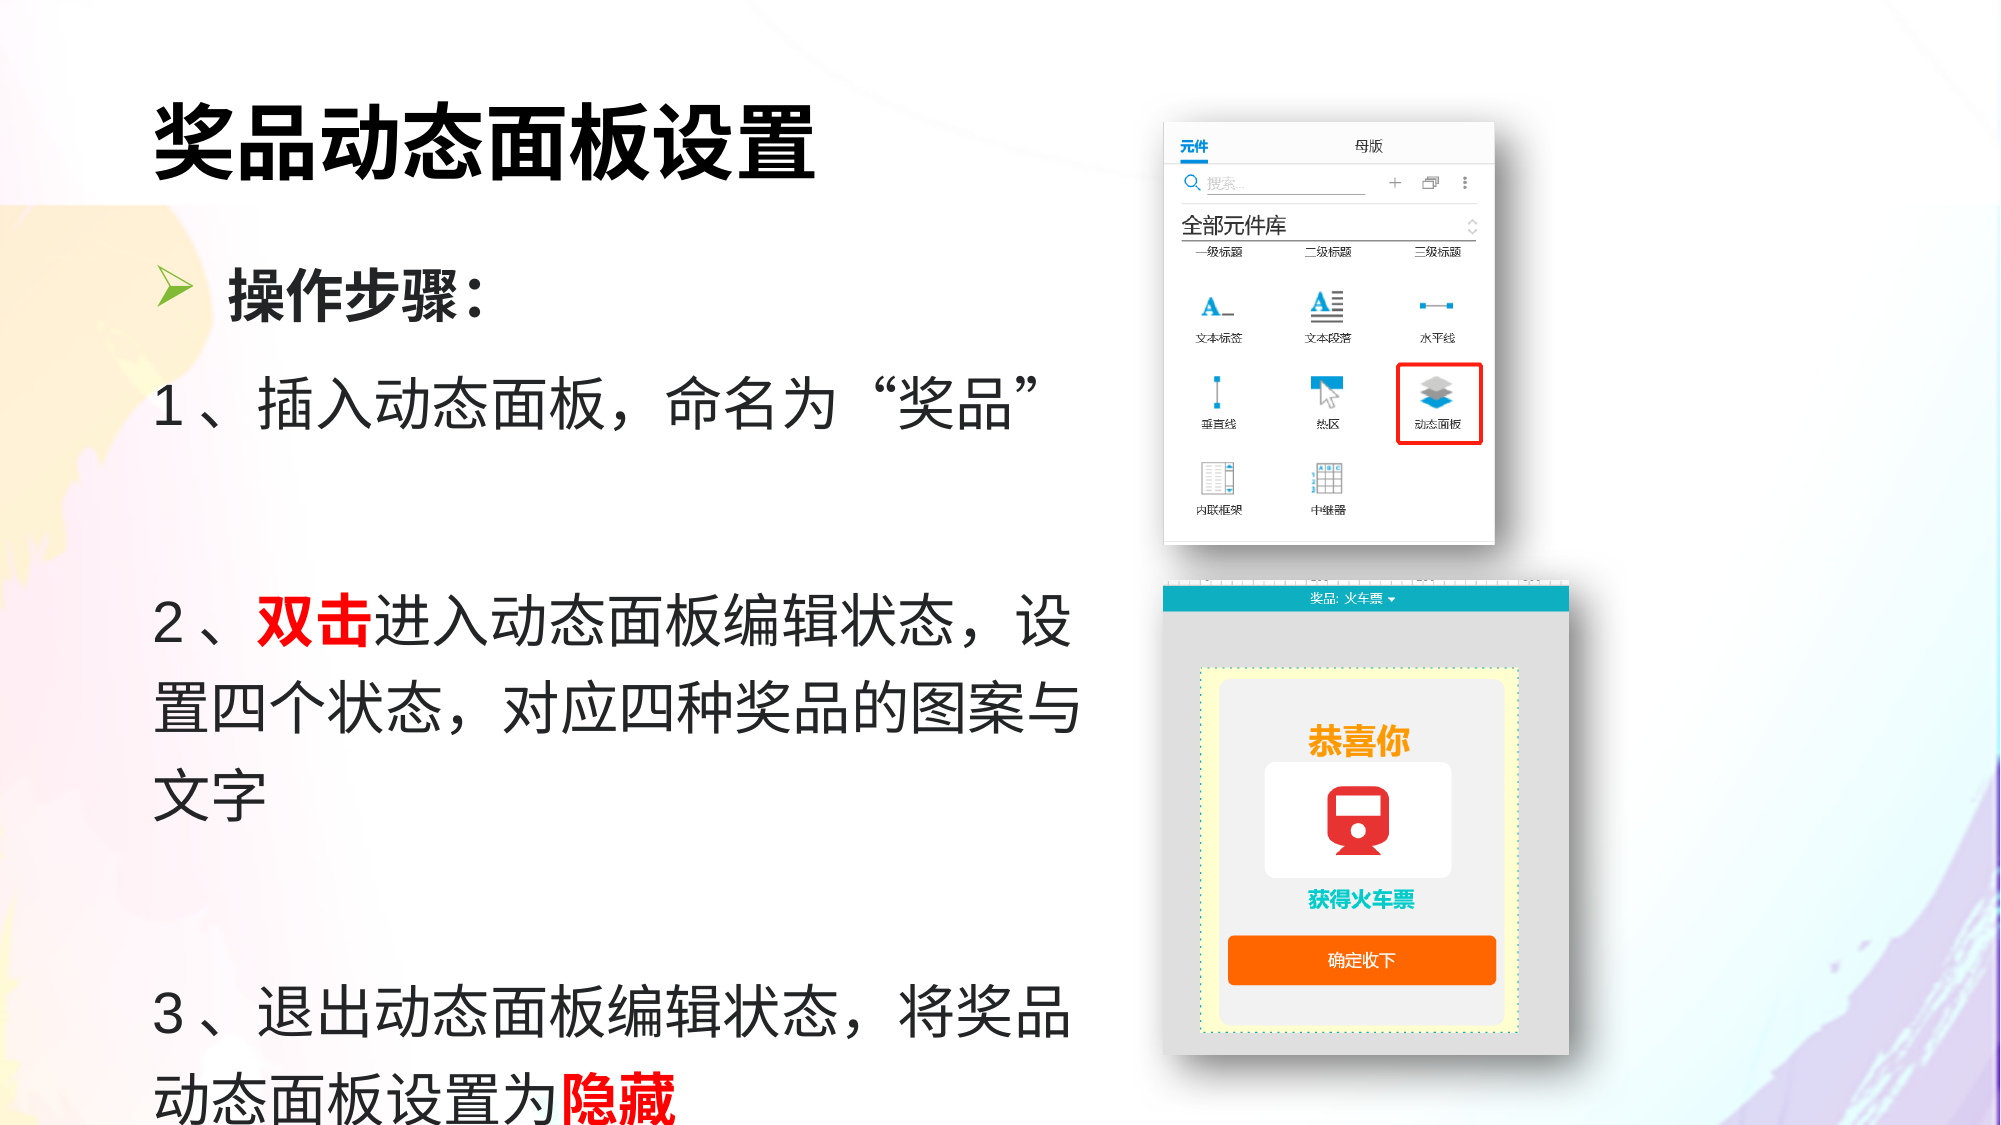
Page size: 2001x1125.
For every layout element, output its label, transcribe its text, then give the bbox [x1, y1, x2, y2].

title 奖品动态面板设置 [137, 59, 1863, 235]
text_box 操作步骤： 1、插入动态面板，命名为“奖品” 2、双击进入动态面板编辑状态，设置四个状态，对应四种奖品的图案与文字 3、退出动态面板编辑状态，将奖品动态面板设置为隐藏 [137, 235, 1118, 1125]
picture [0, 0, 2001, 1125]
